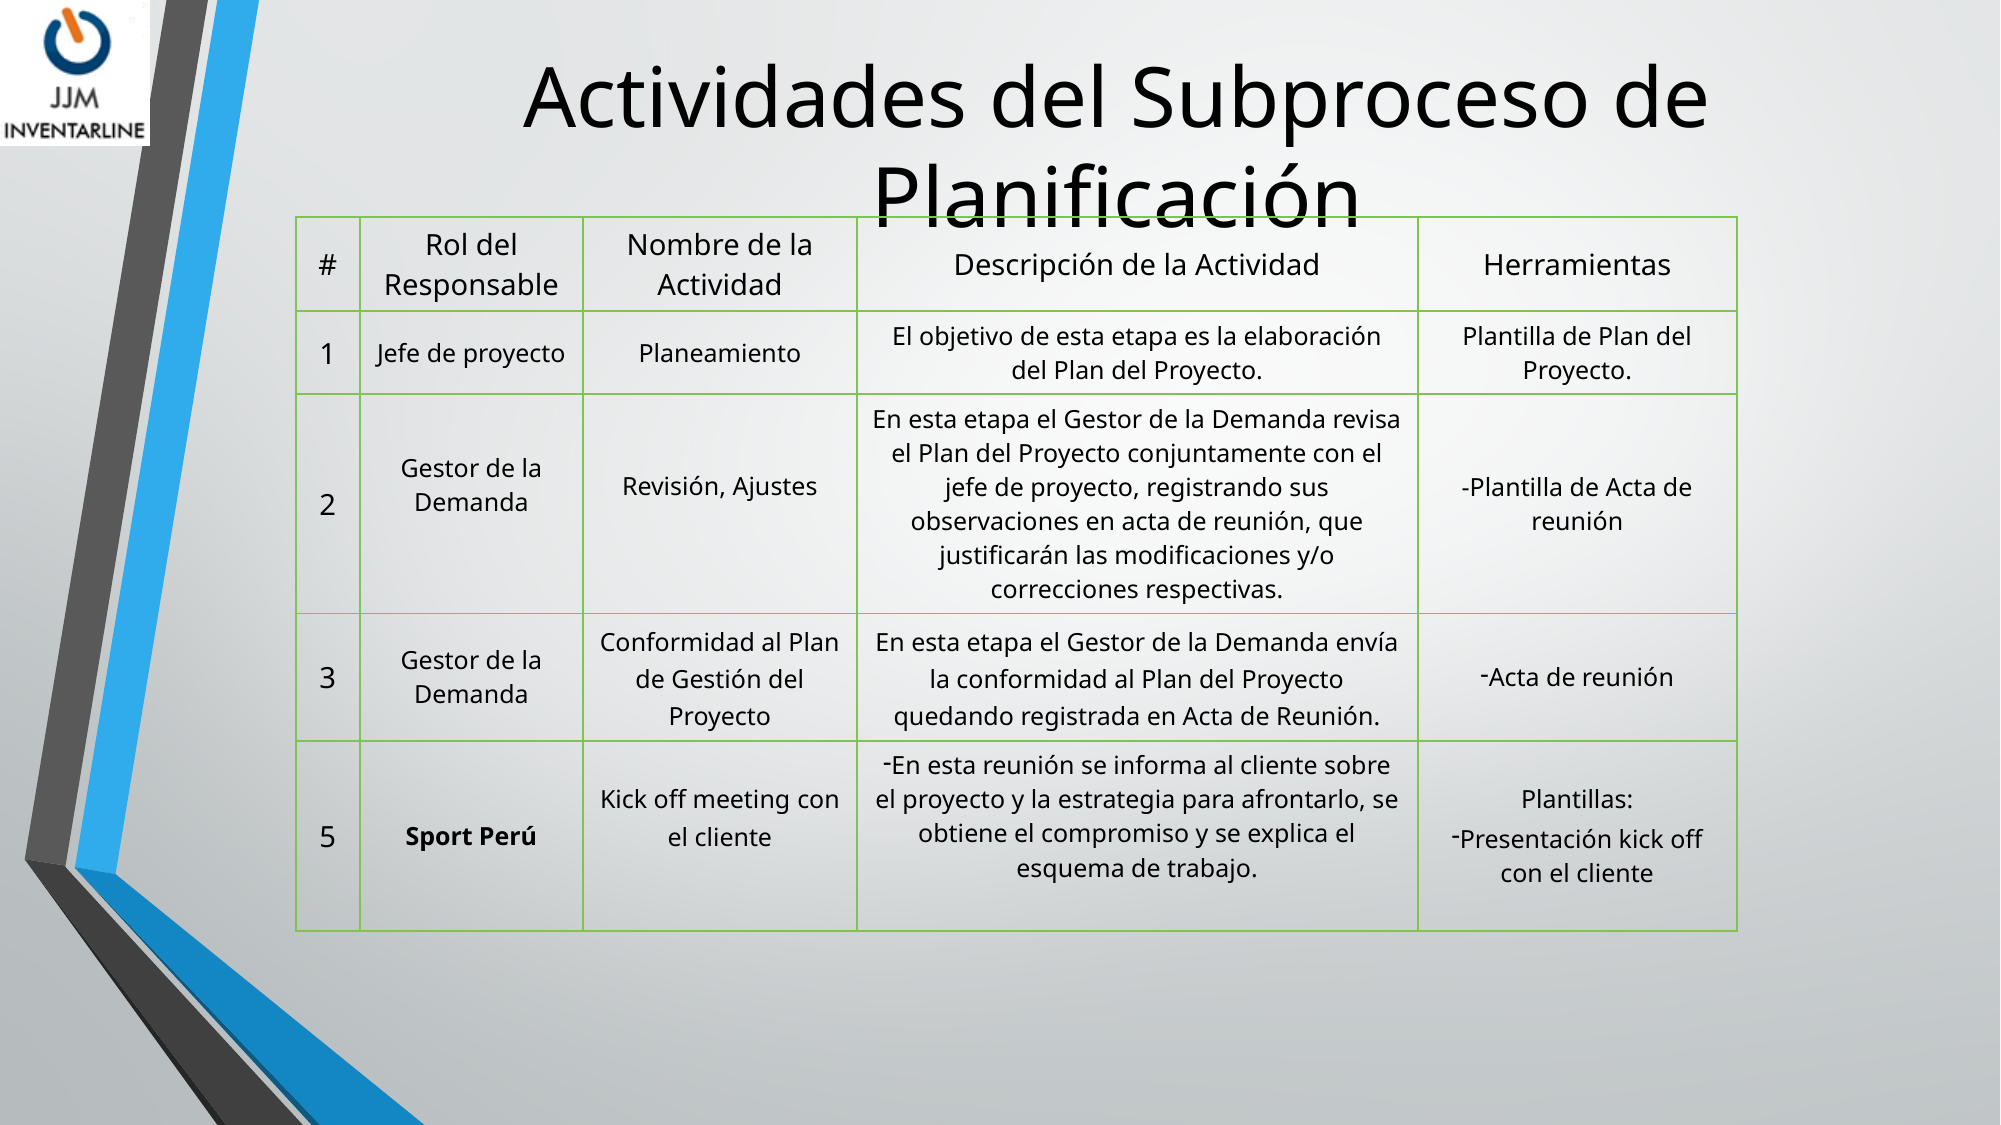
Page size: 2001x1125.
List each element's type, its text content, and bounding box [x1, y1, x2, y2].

table_cell Gestor de la Demanda [361, 395, 582, 613]
table_cell Gestor de la Demanda [361, 614, 582, 740]
table_cell Plantilla de Plan del Proyecto. [1419, 312, 1736, 393]
table_cell Conformidad al Plan de Gestión del Proyecto [584, 614, 856, 740]
table_header # [297, 218, 359, 310]
table_cell El objetivo de esta etapa es la elaboración del Plan del Proyecto. [858, 312, 1417, 393]
table_cell Planeamiento [584, 312, 856, 393]
table_cell Acta de reunión [1419, 614, 1736, 740]
table_header Descripción de la Actividad [858, 218, 1417, 310]
table_cell -Plantilla de Acta de reunión [1419, 395, 1736, 613]
table_header Herramientas [1419, 218, 1736, 310]
title Actividades del Subproceso de Planificación [295, 0, 1940, 288]
table_header Rol del Responsable [361, 218, 582, 310]
table_cell En esta etapa el Gestor de la Demanda envía la conformidad al Plan del Proyecto quedando registrada en Acta de Reunión. [858, 614, 1417, 740]
table_cell Kick off meeting con el cliente [584, 742, 856, 930]
table_cell Plantillas: Presentación kick off con el cliente [1419, 742, 1736, 930]
table_cell 2 [297, 395, 359, 613]
table_cell 3 [297, 614, 359, 740]
table_header Nombre de la Actividad [584, 218, 856, 310]
table_cell 5 [297, 742, 359, 930]
table_cell En esta etapa el Gestor de la Demanda revisa el Plan del Proyecto conjuntamente con el jefe de proyecto, registrando sus observaciones en acta de reunión, que justificarán las modificaciones y/o correcciones respectivas. [858, 395, 1417, 613]
table_cell Jefe de proyecto [361, 312, 582, 393]
picture [0, 0, 151, 146]
table_cell En esta reunión se informa al cliente sobre el proyecto y la estrategia para afrontarlo, se obtiene el compromiso y se explica el esquema de trabajo. [858, 742, 1417, 930]
table_cell Revisión, Ajustes [584, 395, 856, 613]
table_cell Sport Perú [361, 742, 582, 930]
table_cell 1 [297, 312, 359, 393]
